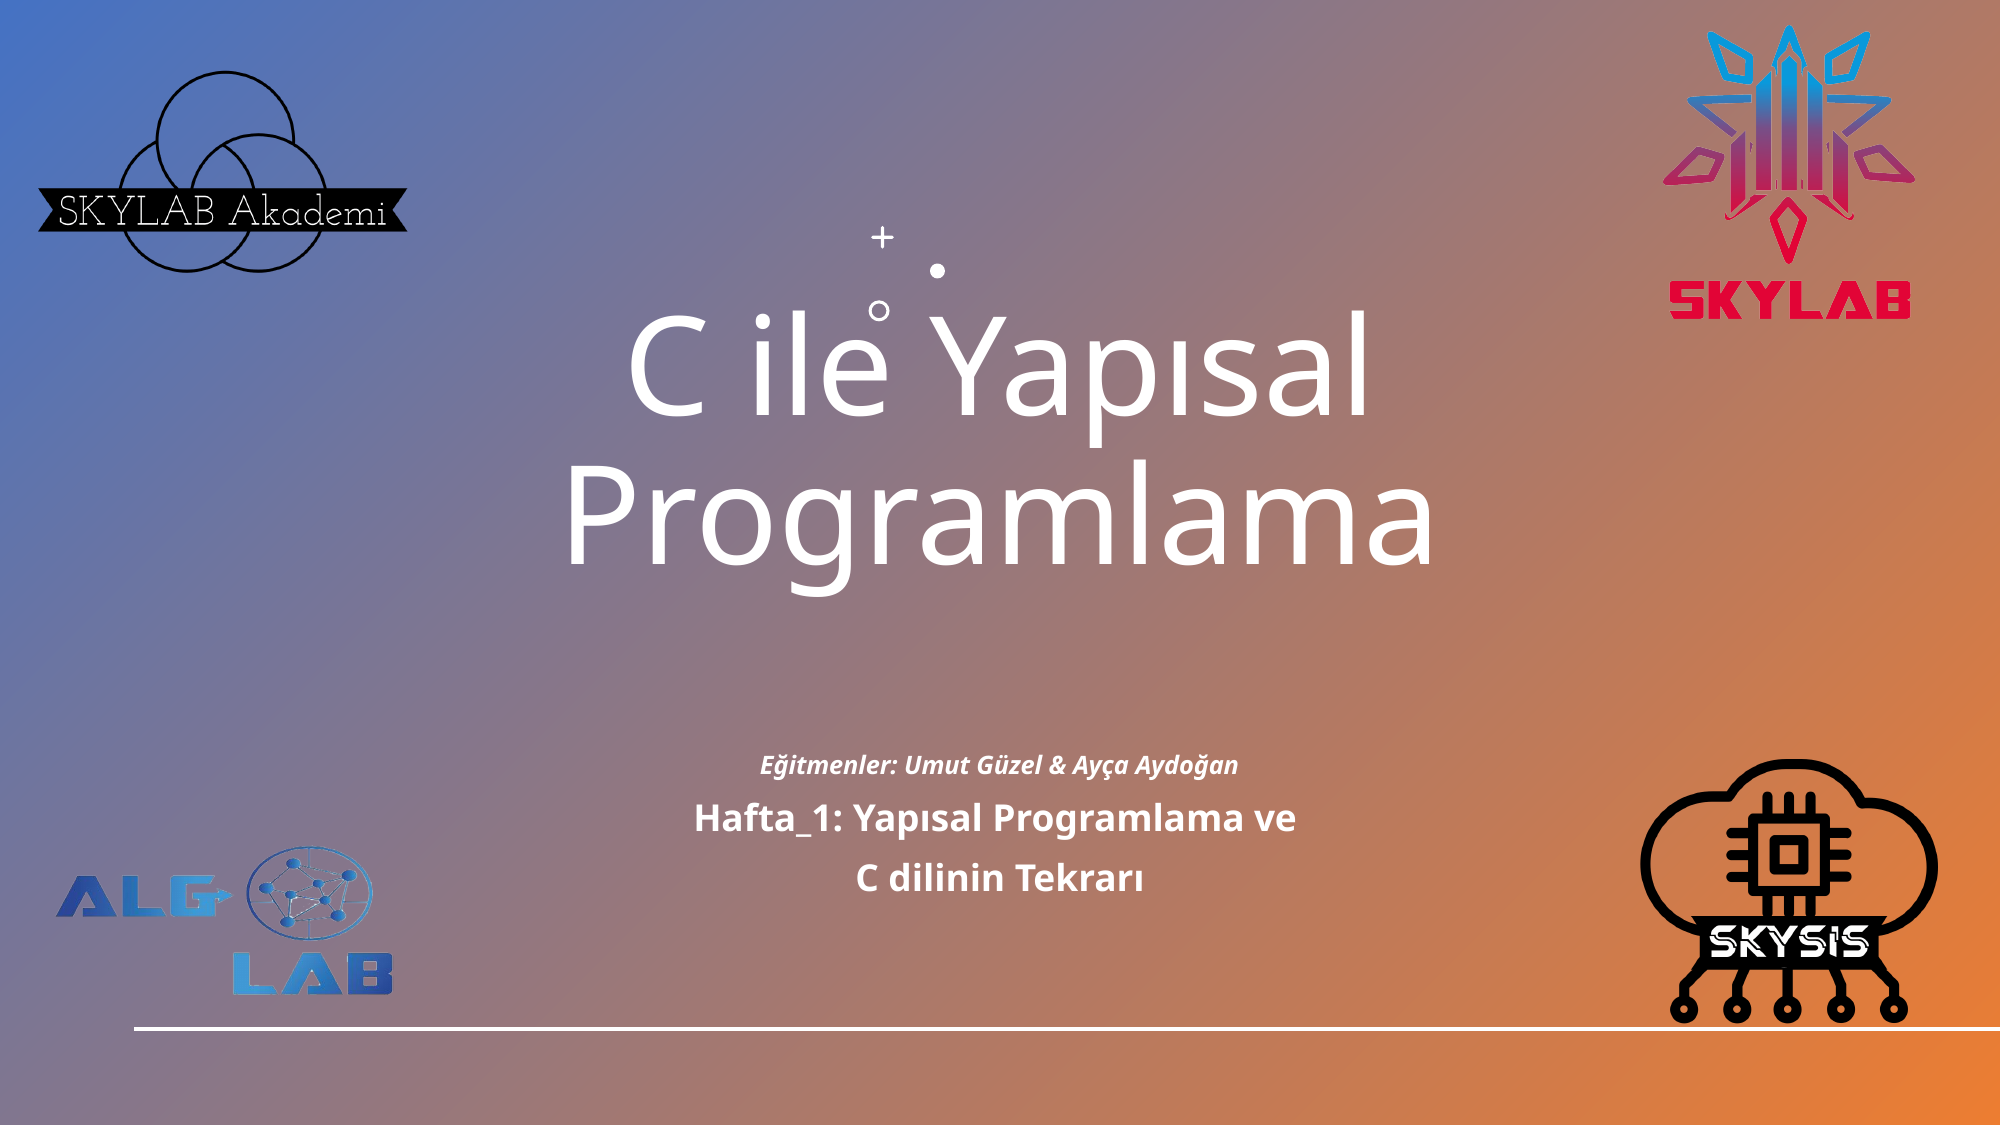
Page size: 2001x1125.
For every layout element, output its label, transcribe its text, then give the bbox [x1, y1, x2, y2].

picture [14, 710, 434, 1125]
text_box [868, 225, 945, 322]
text_box [0, 0, 2000, 1125]
picture [1663, 25, 1915, 319]
picture [0, 0, 484, 434]
title C ile Yapısal Programlama [275, 285, 1725, 602]
picture [1579, 681, 1999, 1029]
subtitle Eğitmenler: Umut Güzel & Ayça Aydoğan Hafta_1: Yapısal Programlama ve C dilinin Tekrarı [501, 745, 1499, 908]
picture [1579, 1030, 1999, 1101]
